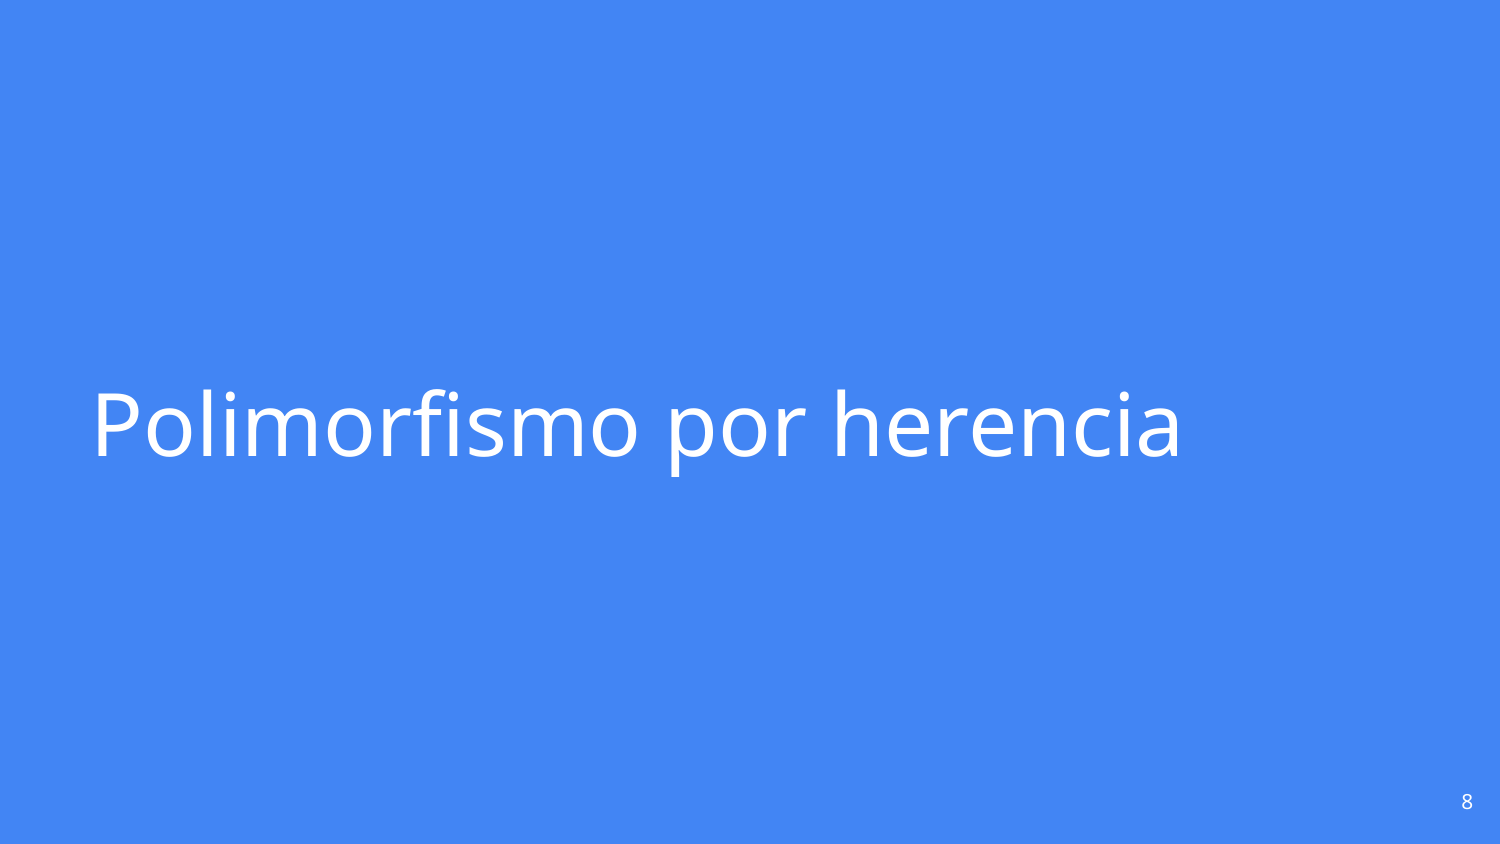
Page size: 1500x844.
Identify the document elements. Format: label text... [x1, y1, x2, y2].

title Polimorfismo por herencia [75, 338, 1425, 505]
slide_number ‹#› [1398, 770, 1489, 835]
